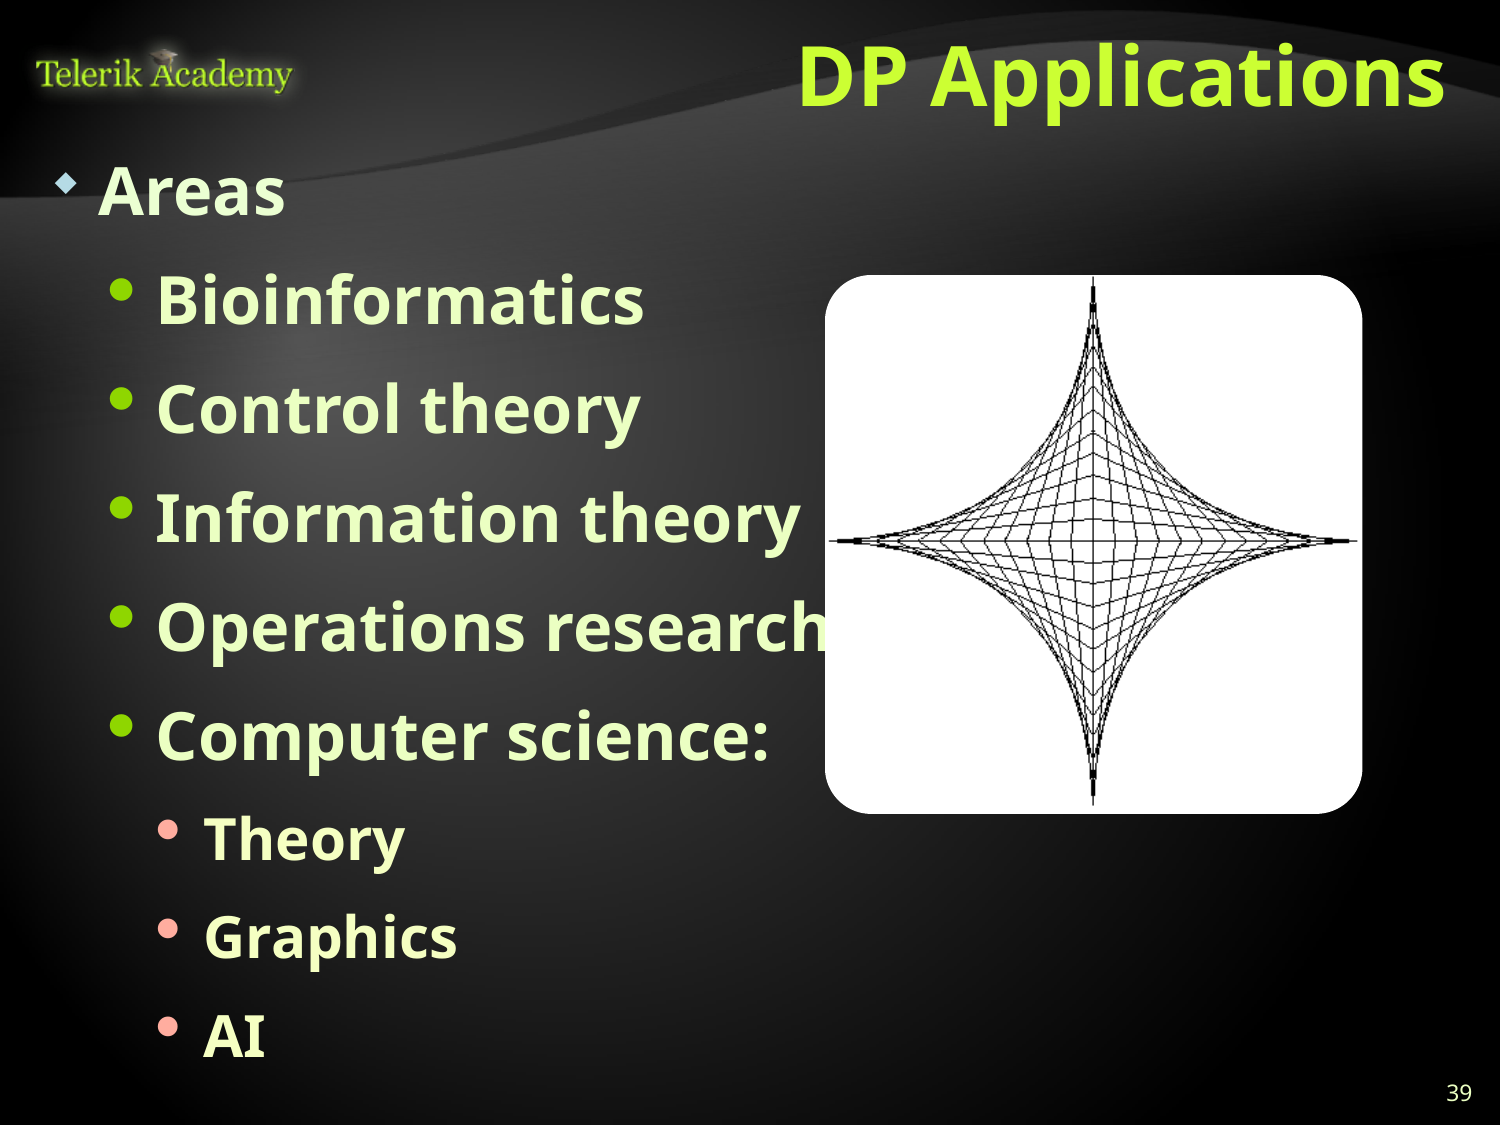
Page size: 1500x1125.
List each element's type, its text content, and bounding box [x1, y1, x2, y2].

list Areas Bioinformatics Control theory Information theory Operations research Computer science: Theory Graphics AI [37, 137, 1463, 1075]
picture [0, 0, 1500, 1125]
slide_number 39 [1412, 1074, 1488, 1113]
title DP Applications [300, 12, 1463, 137]
